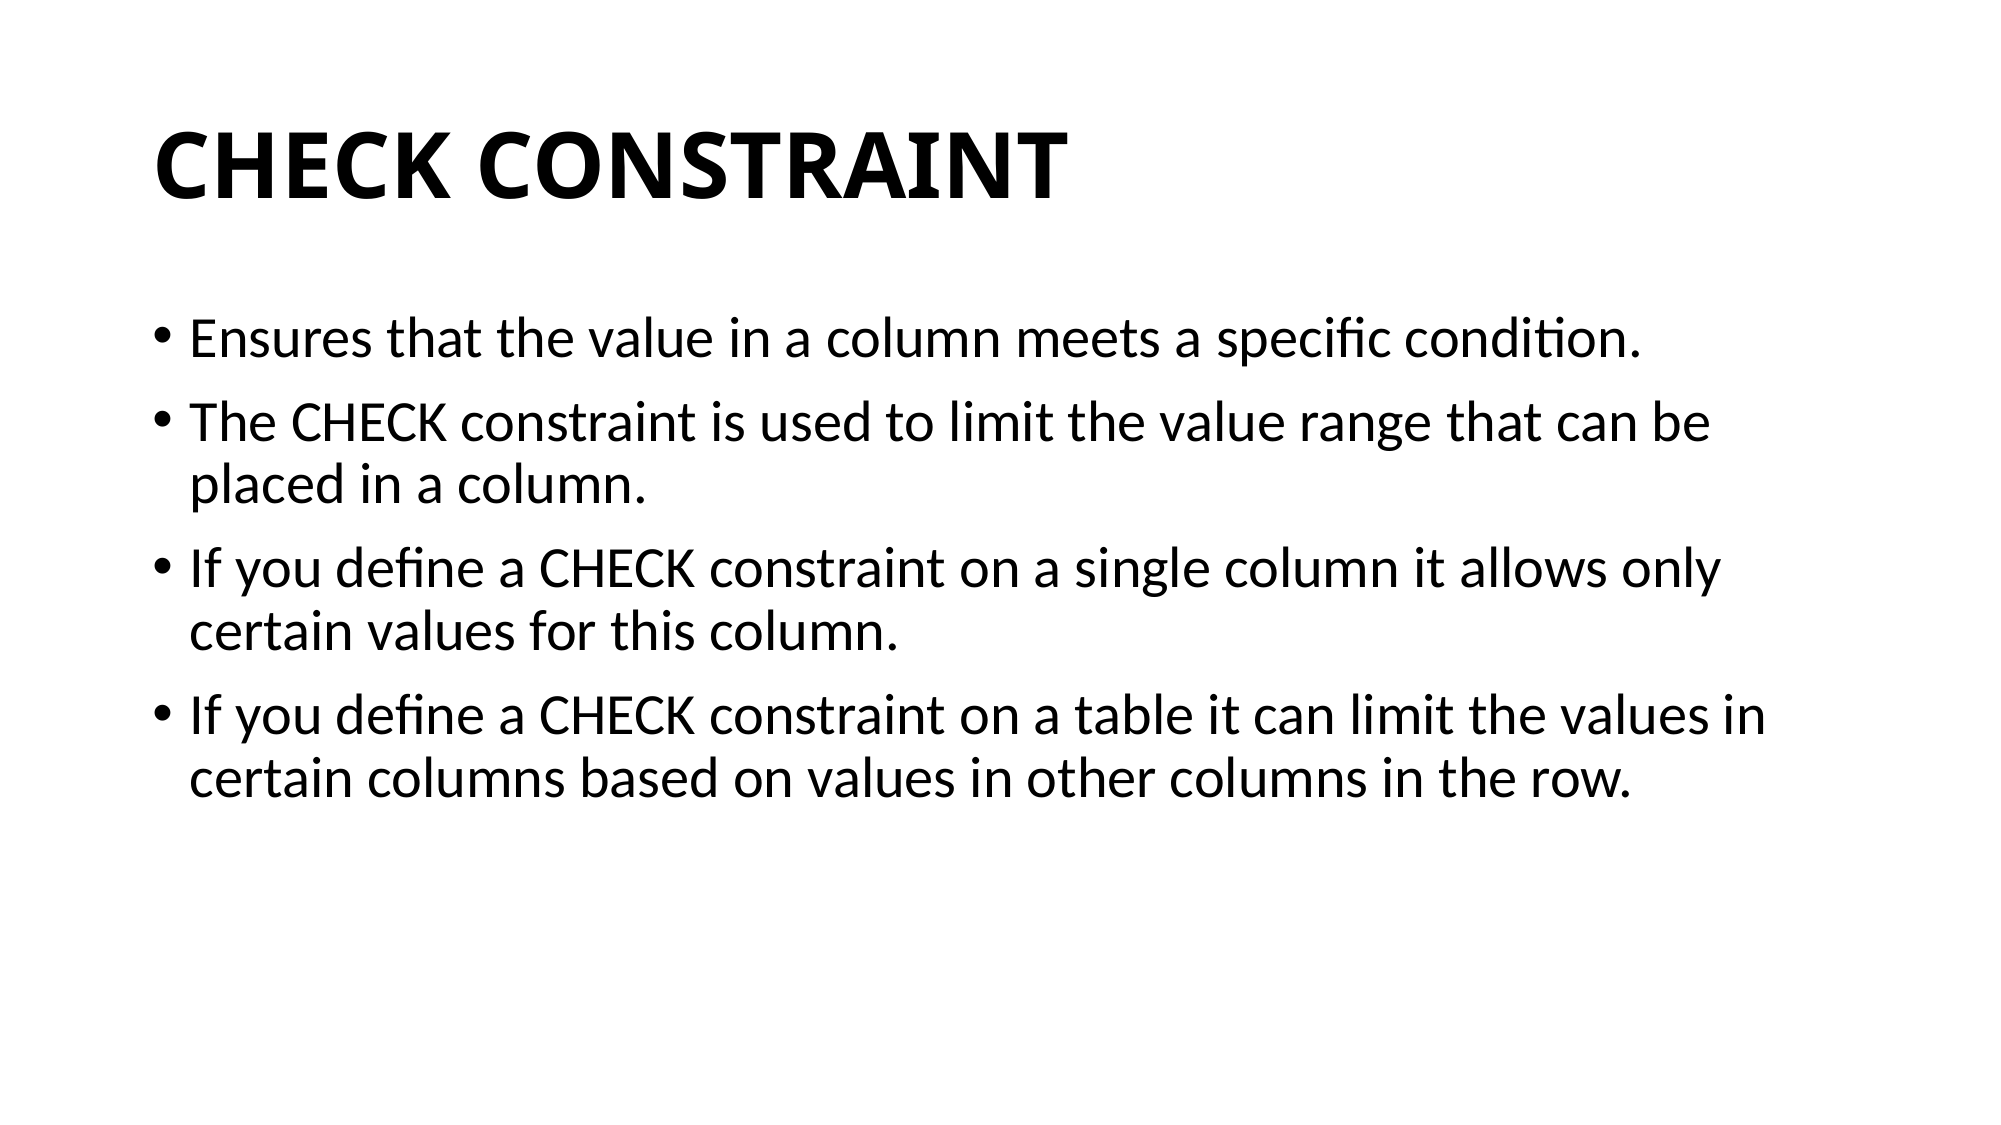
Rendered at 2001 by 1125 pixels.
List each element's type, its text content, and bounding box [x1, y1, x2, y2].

title CHECK CONSTRAINT [137, 59, 1863, 278]
list Ensures that the value in a column meets a specific condition. The CHECK constraint is used to limit the value range that can be placed in a column. If you define a CHECK constraint on a single column it allows only certain values for this column. If you define a CHECK constraint on a table it can limit the values in certain columns based on values in other columns in the row. [137, 299, 1863, 1014]
